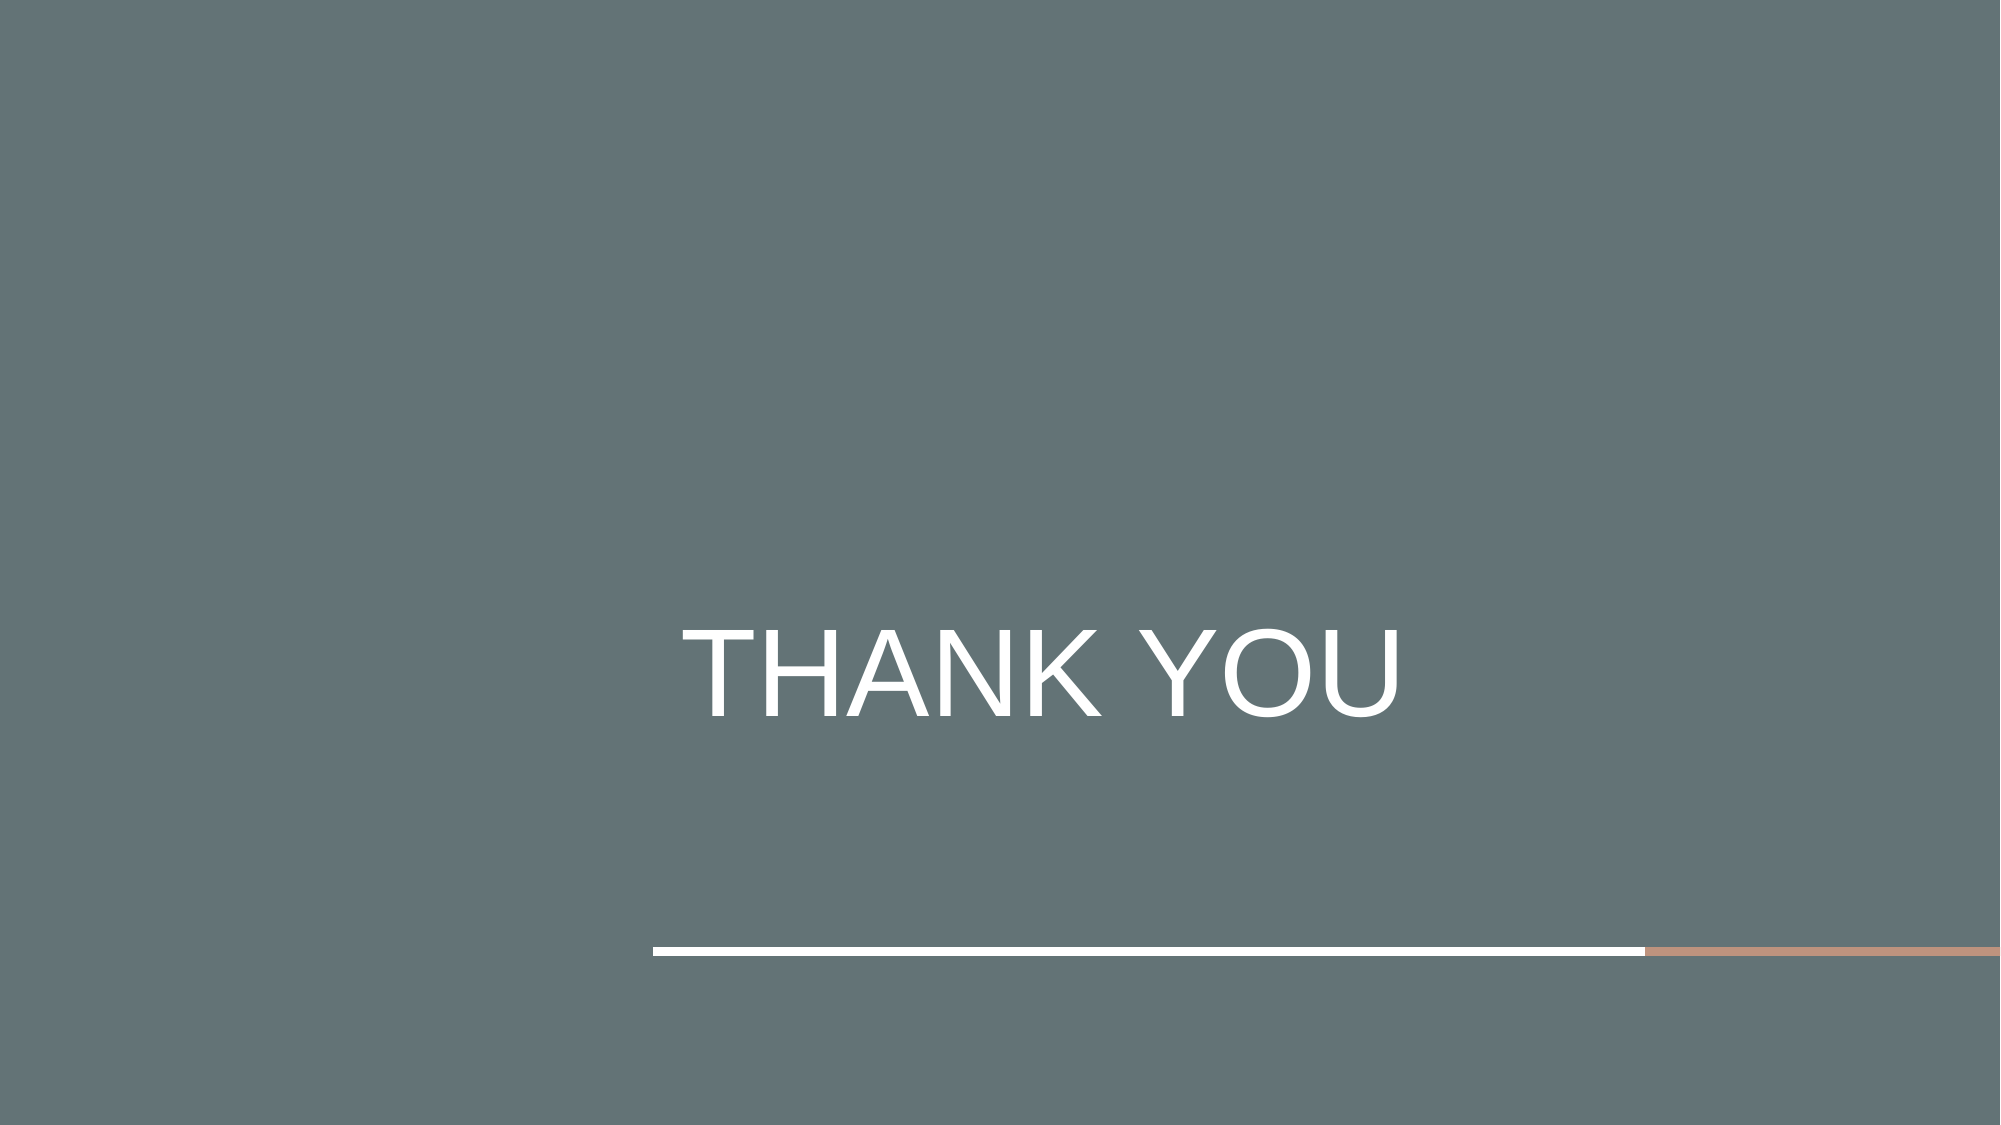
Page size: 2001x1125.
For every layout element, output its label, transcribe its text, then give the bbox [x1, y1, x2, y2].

title Thank You [665, 280, 1862, 749]
